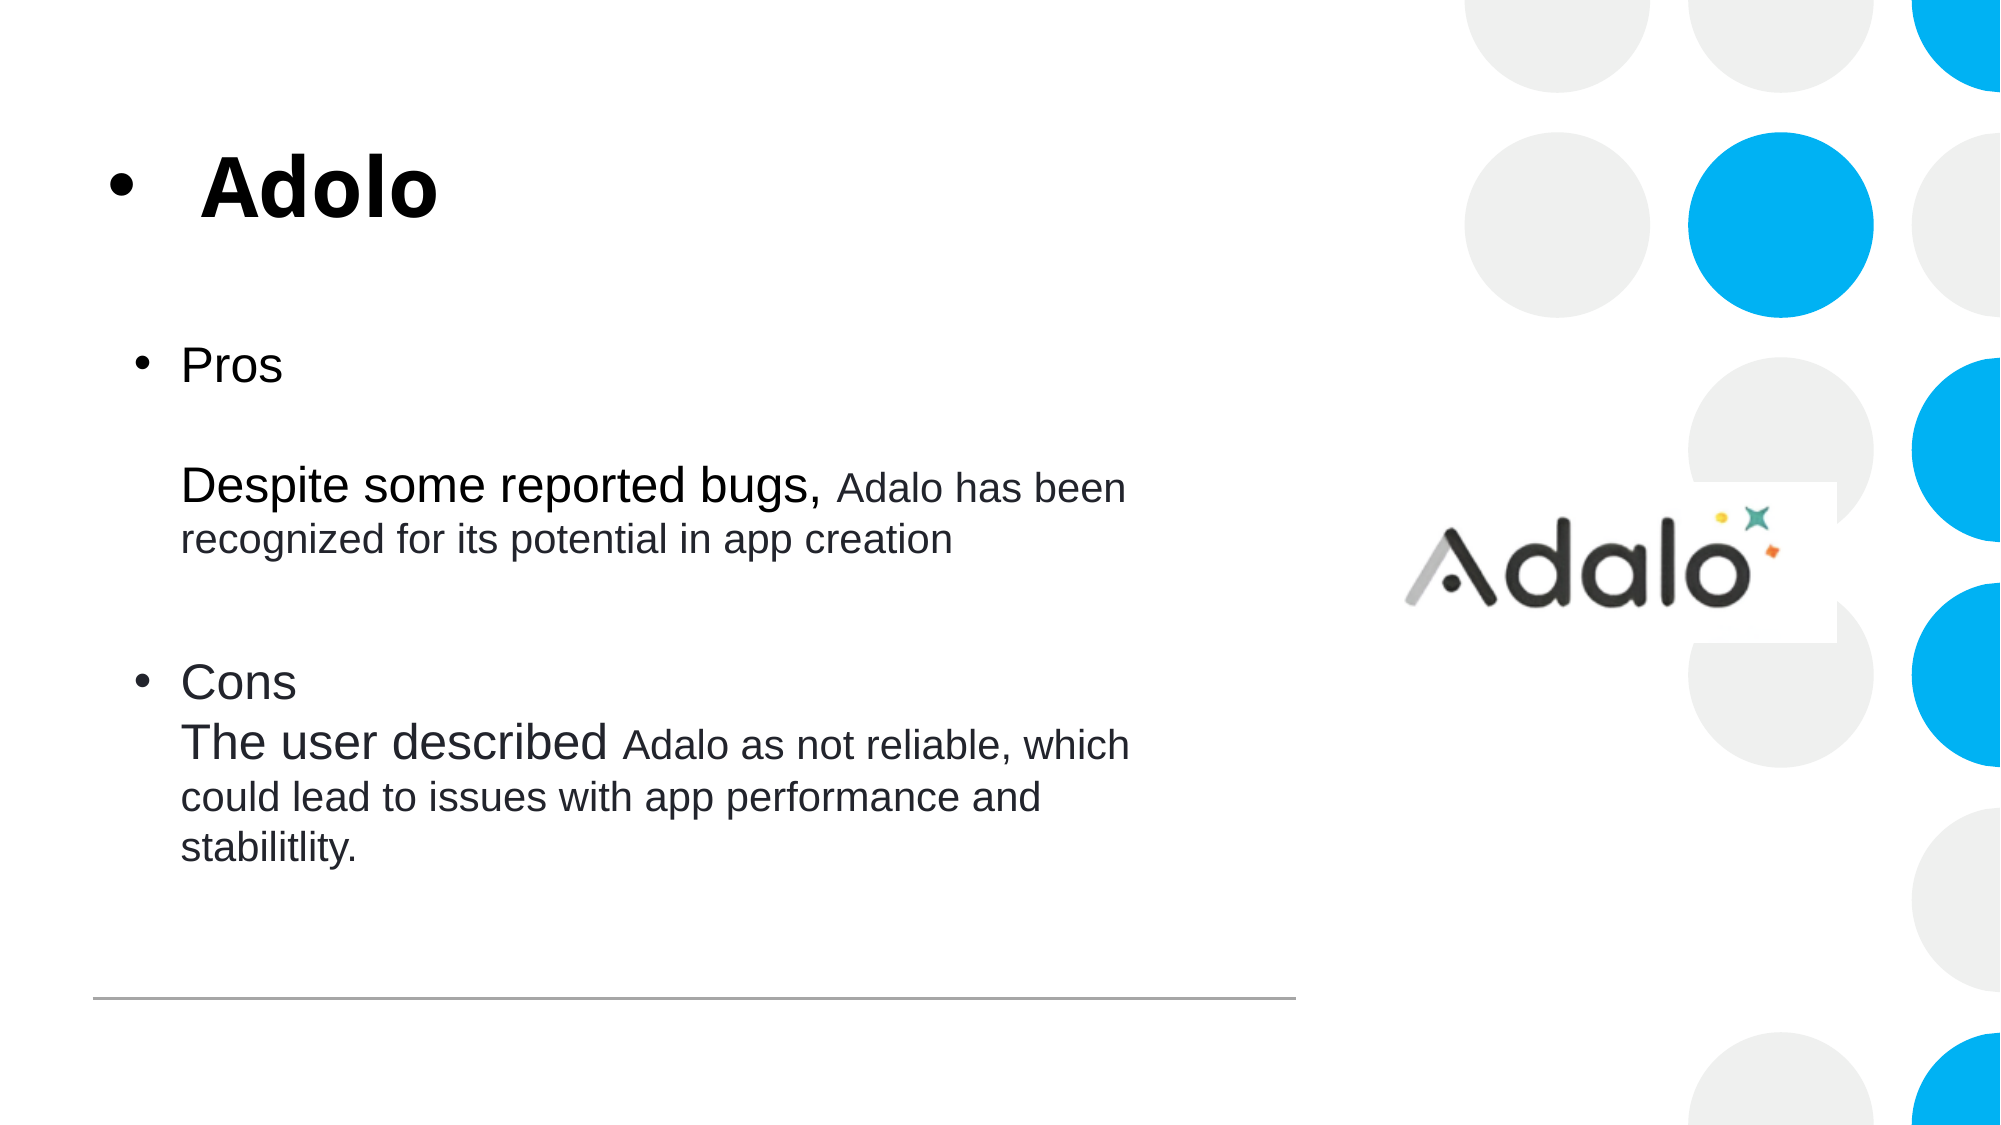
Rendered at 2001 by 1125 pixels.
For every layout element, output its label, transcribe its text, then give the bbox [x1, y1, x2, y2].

text_box Pros Despite some reported bugs, Adalo has been recognized for its potential in app creation Cons The user described Adalo as not reliable, which could lead to issues with app performance and stabilitlity. [118, 324, 1197, 915]
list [1339, 482, 1837, 643]
title Adolo [92, 126, 1297, 335]
